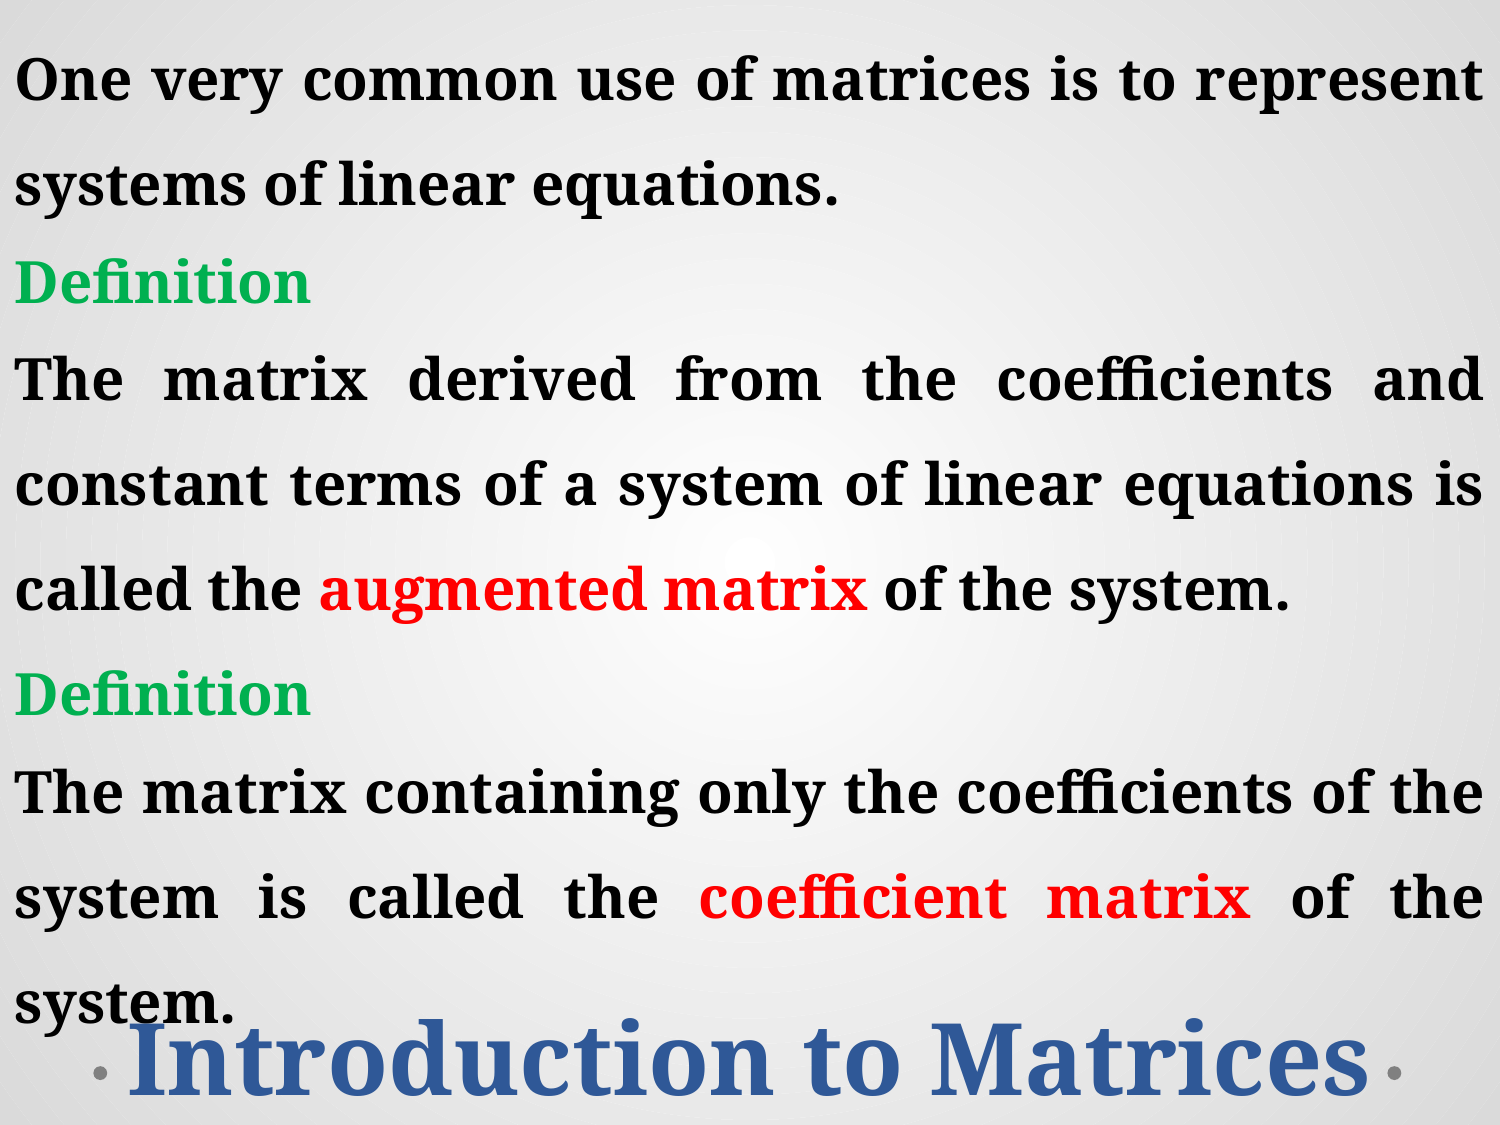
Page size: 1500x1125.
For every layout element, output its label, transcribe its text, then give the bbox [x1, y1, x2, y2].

text_box Definition [0, 237, 1461, 323]
text_box One very common use of matrices is to represent systems of linear equations. [0, 0, 1500, 225]
text_box The matrix containing only the coefficients of the system is called the coefficient matrix of the system. [0, 712, 1500, 1043]
text_box The matrix derived from the coefficients and constant terms of a system of linear equations is called the augmented matrix of the system. [0, 299, 1500, 630]
text_box Introduction to Matrices [12, 999, 1488, 1124]
text_box Definition [0, 650, 1461, 735]
